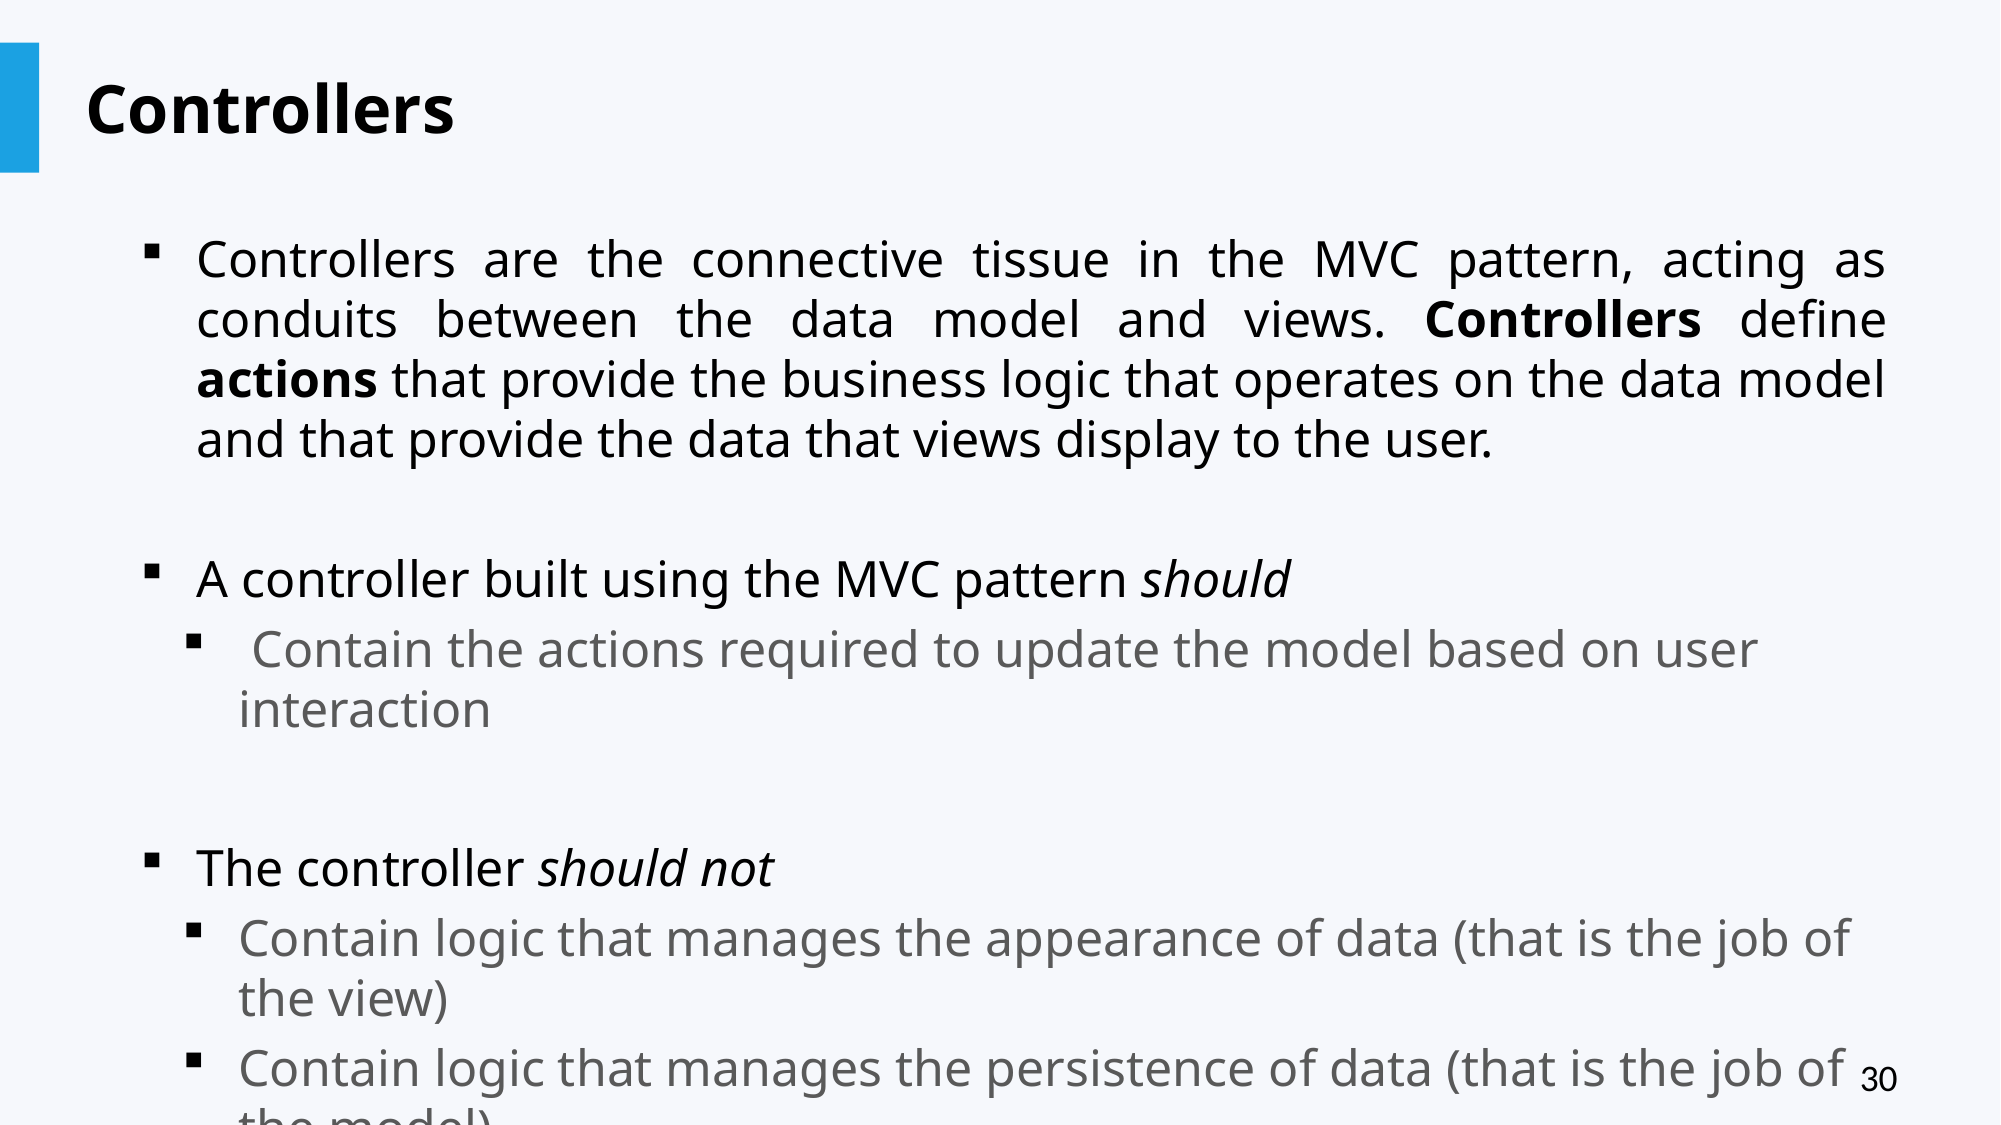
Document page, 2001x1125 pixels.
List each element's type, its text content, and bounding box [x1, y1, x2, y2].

title Controllers [70, 42, 1489, 171]
list Controllers are the connective tissue in the MVC pattern, acting as conduits between the data model and views. Controllers define actions that provide the business logic that operates on the data model and that provide the data that views display to the user. A controller built using the MVC pattern should Contain the actions required to update the model based on user interaction The controller should not Contain logic that manages the appearance of data (that is the job of the view) Contain logic that manages the persistence of data (that is the job of the model) [125, 219, 1903, 1010]
